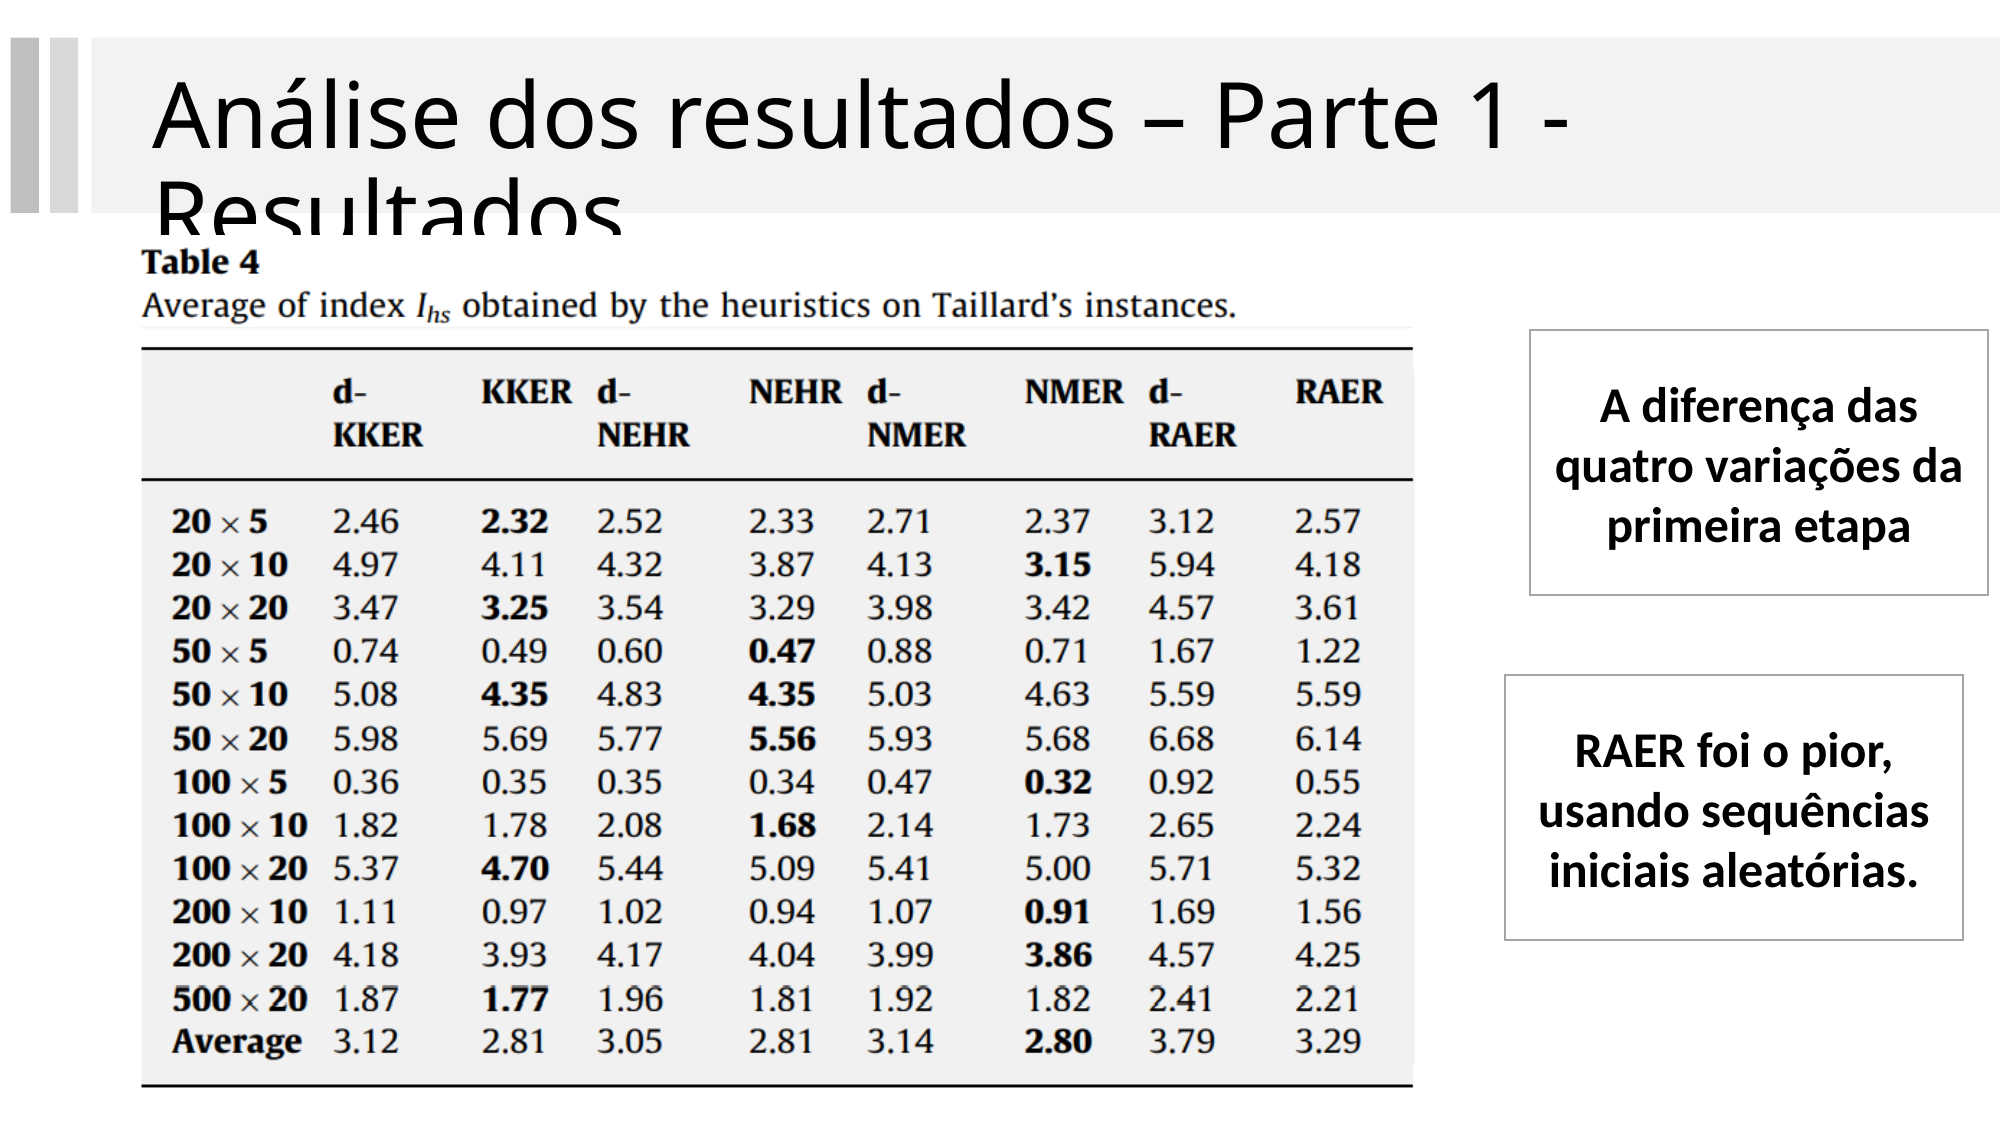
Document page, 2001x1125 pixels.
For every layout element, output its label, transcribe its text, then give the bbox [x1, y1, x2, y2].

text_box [10, 37, 2000, 213]
title Análise dos resultados – Parte 1 - Resultados [137, 213, 1863, 278]
text_box RAER foi o pior, usando sequências iniciais aleatórias. [1504, 674, 1964, 941]
text_box A diferença das quatro variações da primeira etapa [1529, 329, 1989, 596]
picture [123, 235, 1429, 1115]
